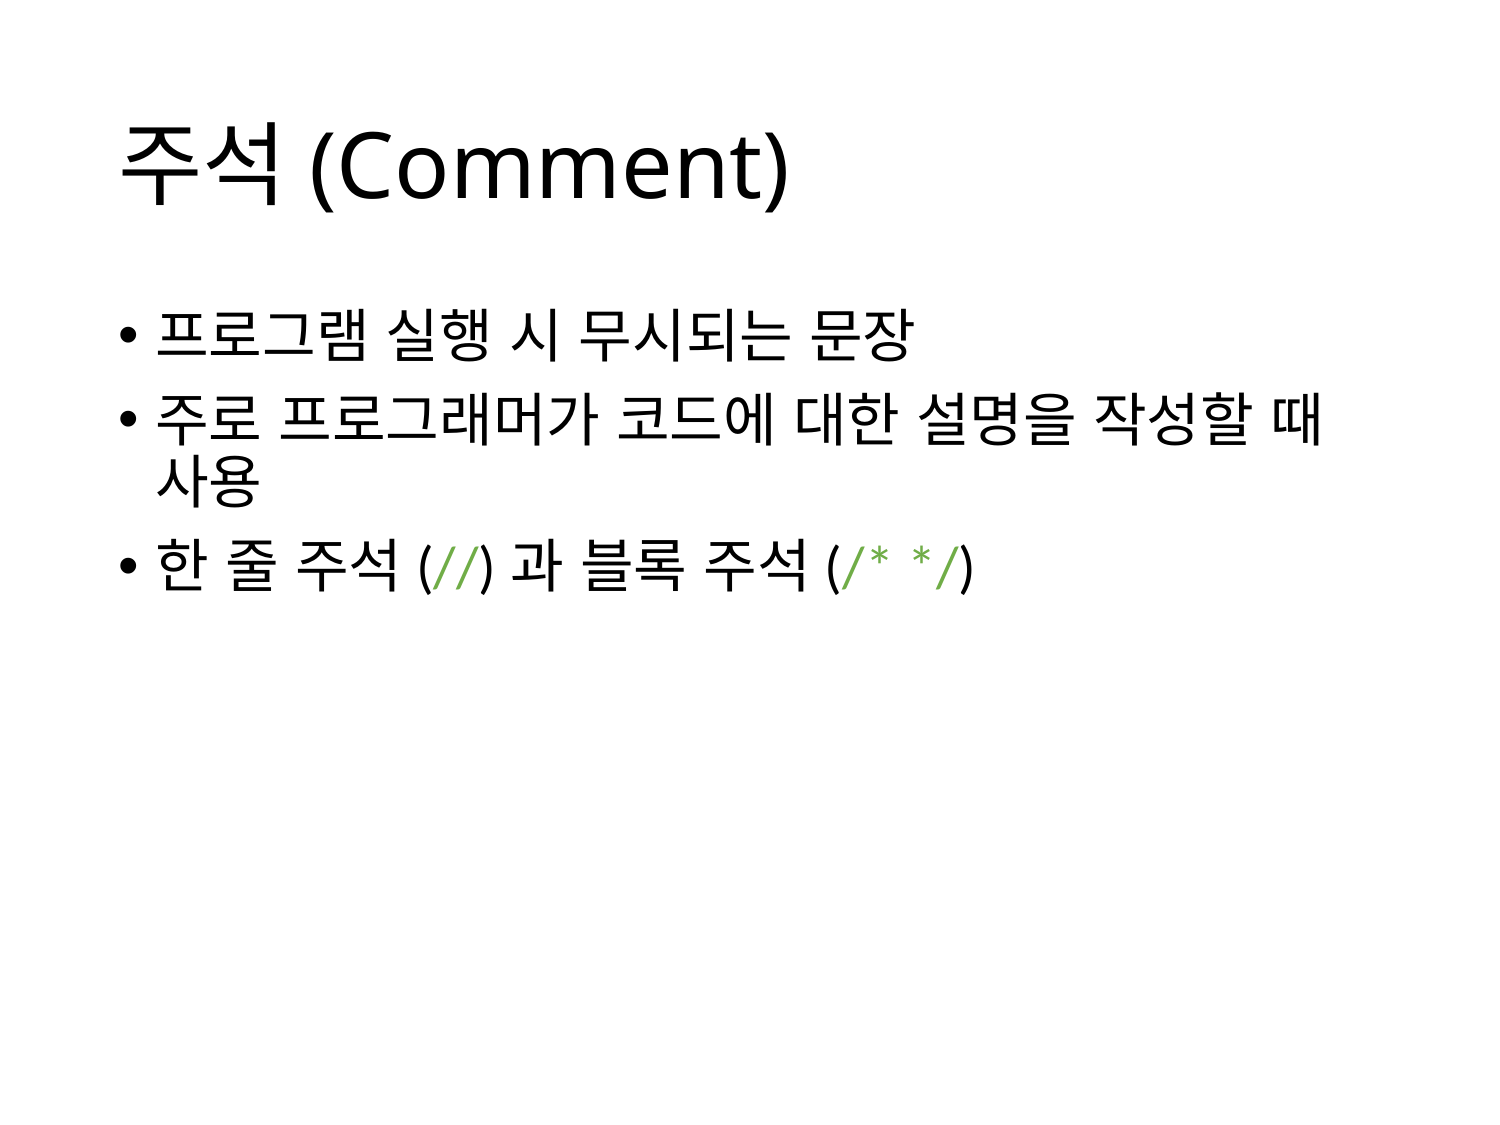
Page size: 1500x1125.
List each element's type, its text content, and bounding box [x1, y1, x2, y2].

title 주석(Comment) [103, 59, 1397, 278]
list 프로그램 실행 시 무시되는 문장 주로 프로그래머가 코드에 대한 설명을 작성할 때 사용 한 줄 주석(//)과 블록 주석(/* */) [103, 299, 1397, 1014]
